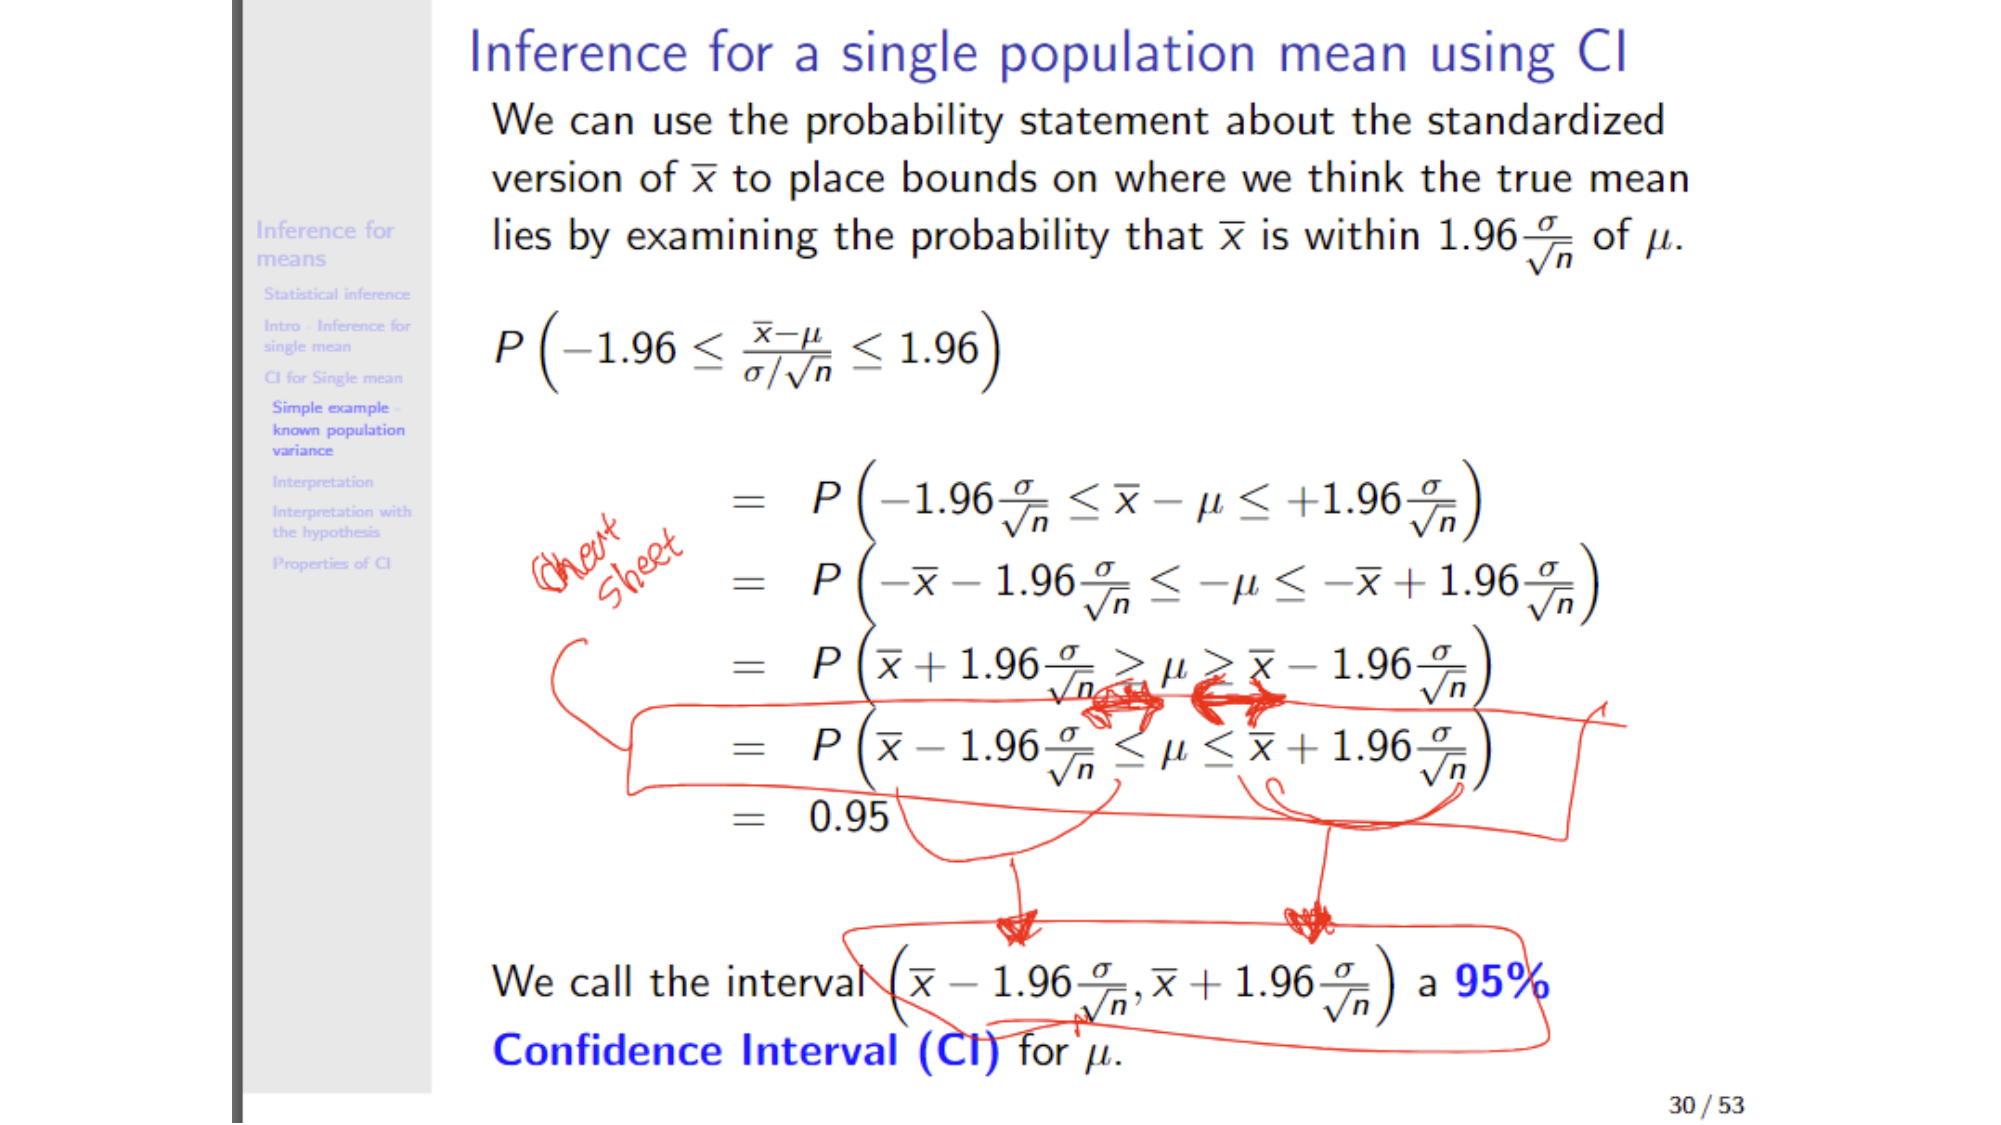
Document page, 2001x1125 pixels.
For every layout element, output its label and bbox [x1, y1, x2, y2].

picture [232, 0, 1764, 1123]
